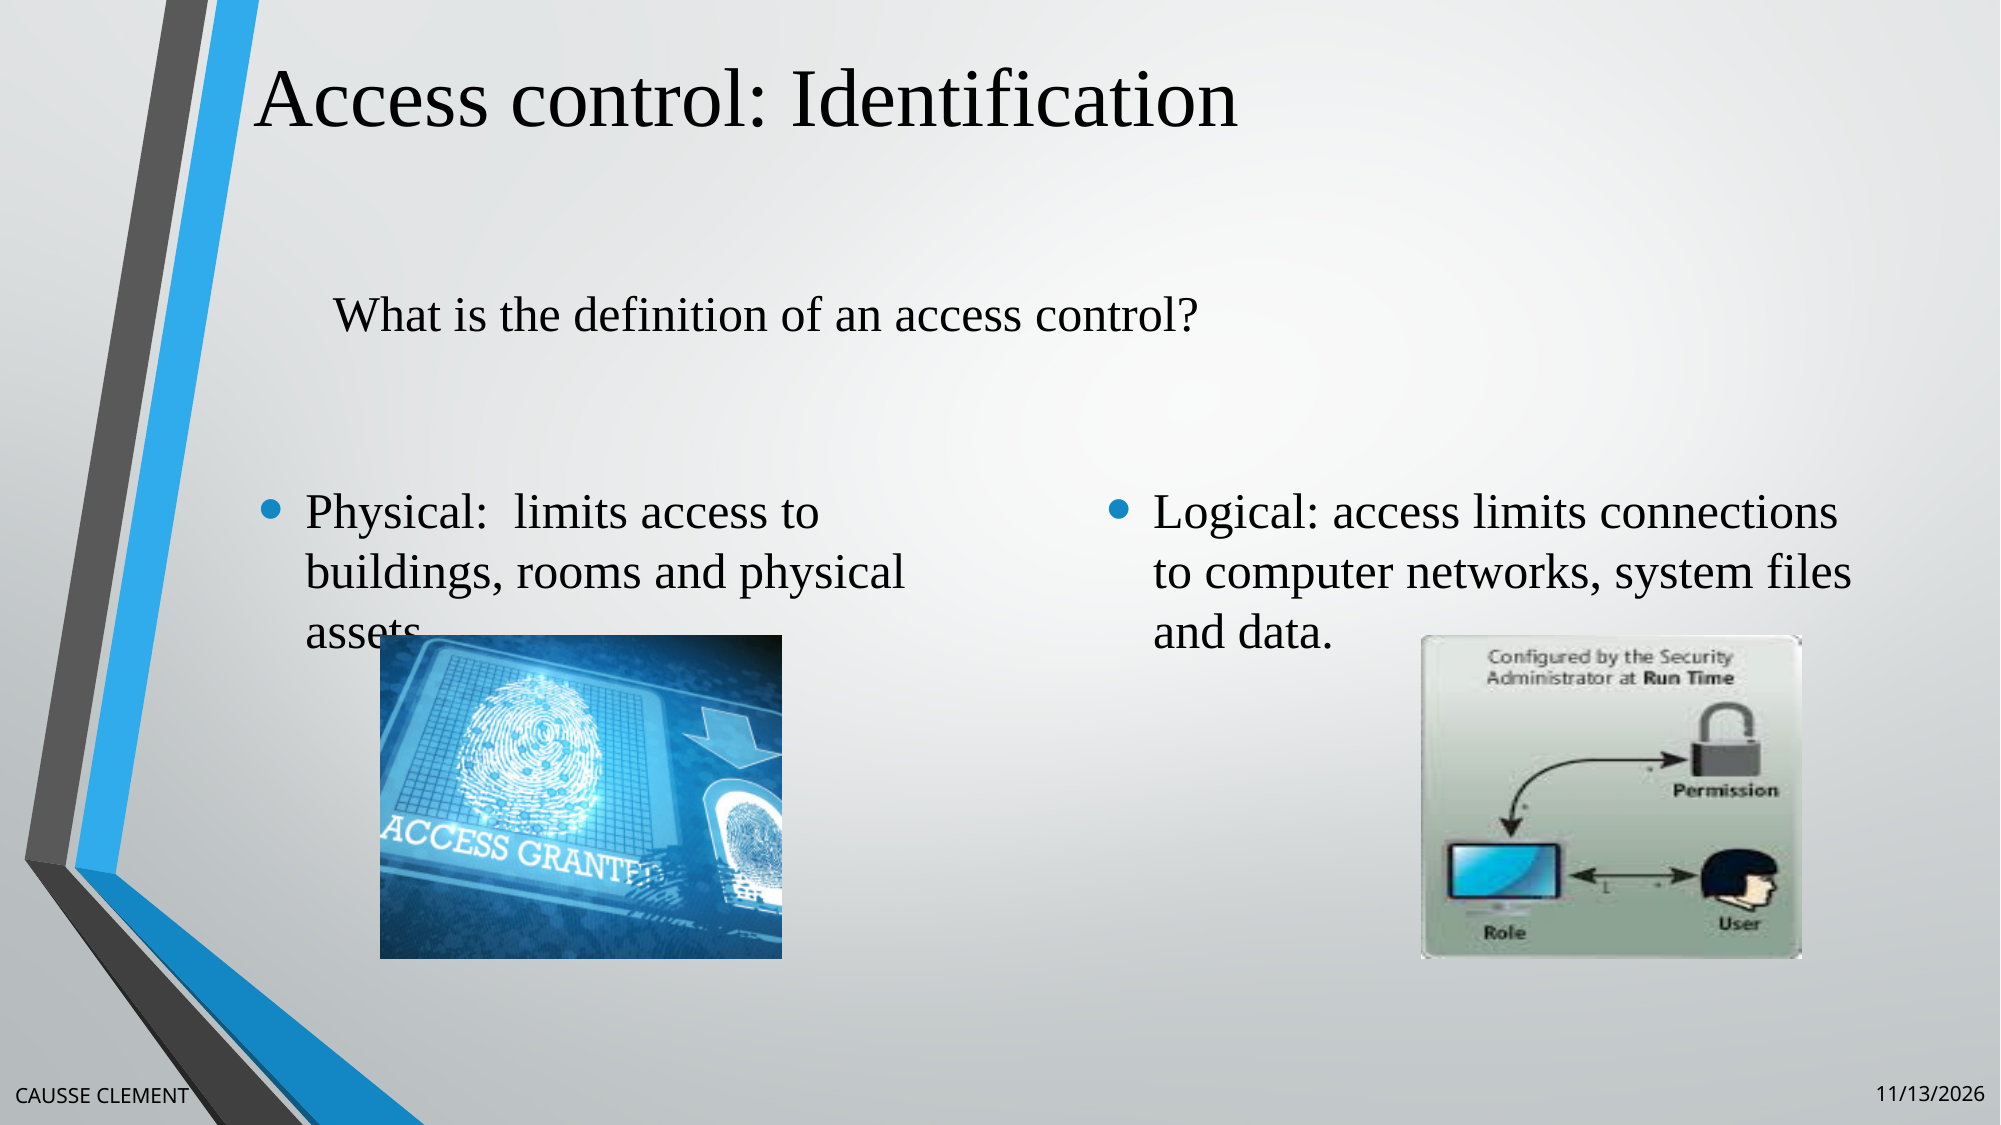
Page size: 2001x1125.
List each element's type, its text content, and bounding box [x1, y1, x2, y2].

footer CAUSSE CLEMENT [0, 1065, 1163, 1125]
list Physical: limits access to buildings, rooms and physical assets [243, 471, 1047, 738]
title Access control: Identification [0, 0, 1570, 196]
picture [1421, 634, 1802, 959]
picture [380, 634, 782, 959]
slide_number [1812, 1065, 2000, 1125]
text_box What is the definition of an access control? [318, 273, 1215, 349]
list Logical: access limits connections to computer networks, system files and data. [1091, 471, 1895, 698]
